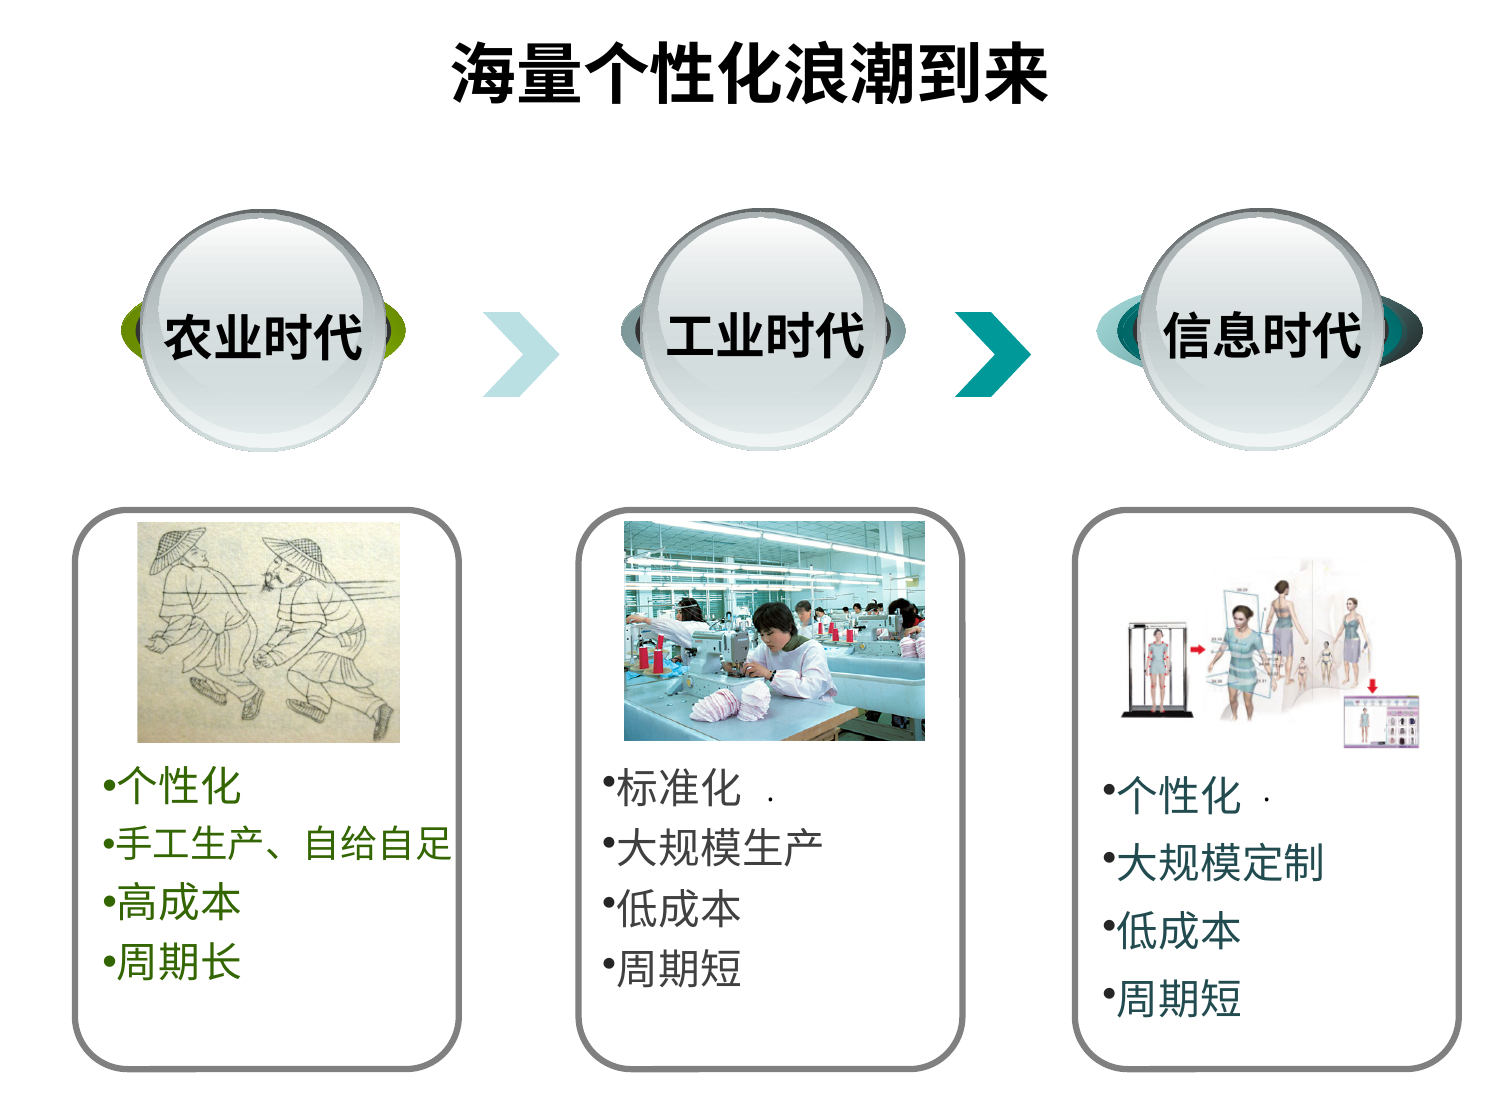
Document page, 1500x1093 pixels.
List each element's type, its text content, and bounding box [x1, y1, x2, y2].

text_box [578, 207, 953, 1093]
text_box [482, 312, 560, 397]
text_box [74, 208, 476, 1093]
text_box 海量个性化浪潮到来 [62, 24, 1438, 119]
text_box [954, 207, 1500, 1093]
